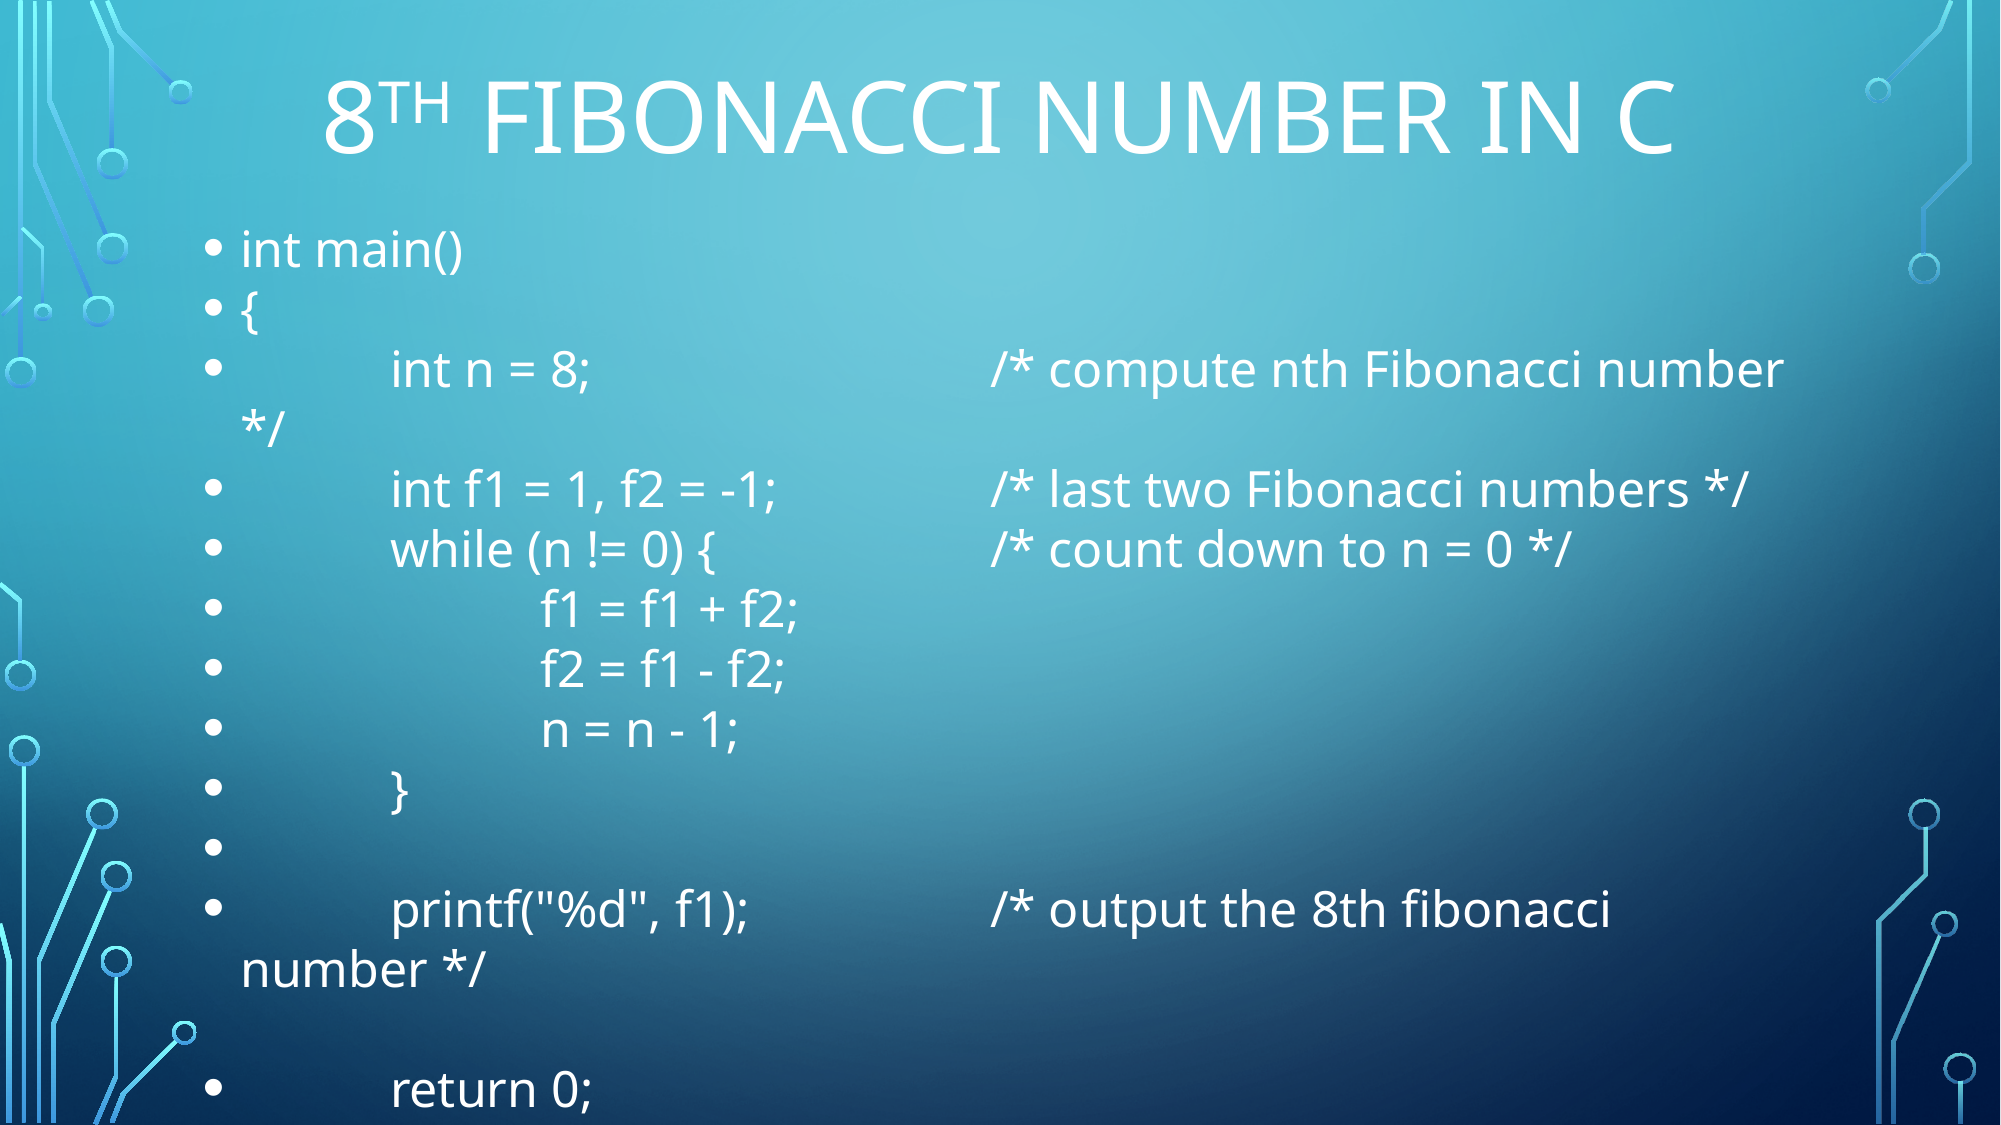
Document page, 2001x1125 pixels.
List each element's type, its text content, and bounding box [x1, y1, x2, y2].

list int main() { int n = 8; /* compute nth Fibonacci number */ int f1 = 1, f2 = -1; /* last two Fibonacci numbers */ while (n != 0) { /* count down to n = 0 */ f1 = f1 + f2; f2 = f1 - f2; n = n - 1; } printf("%d", f1); /* output the 8th fibonacci number */ return 0; } [187, 243, 1813, 791]
title 8th FIBONACCI NUMBER IN C [187, 0, 1813, 243]
